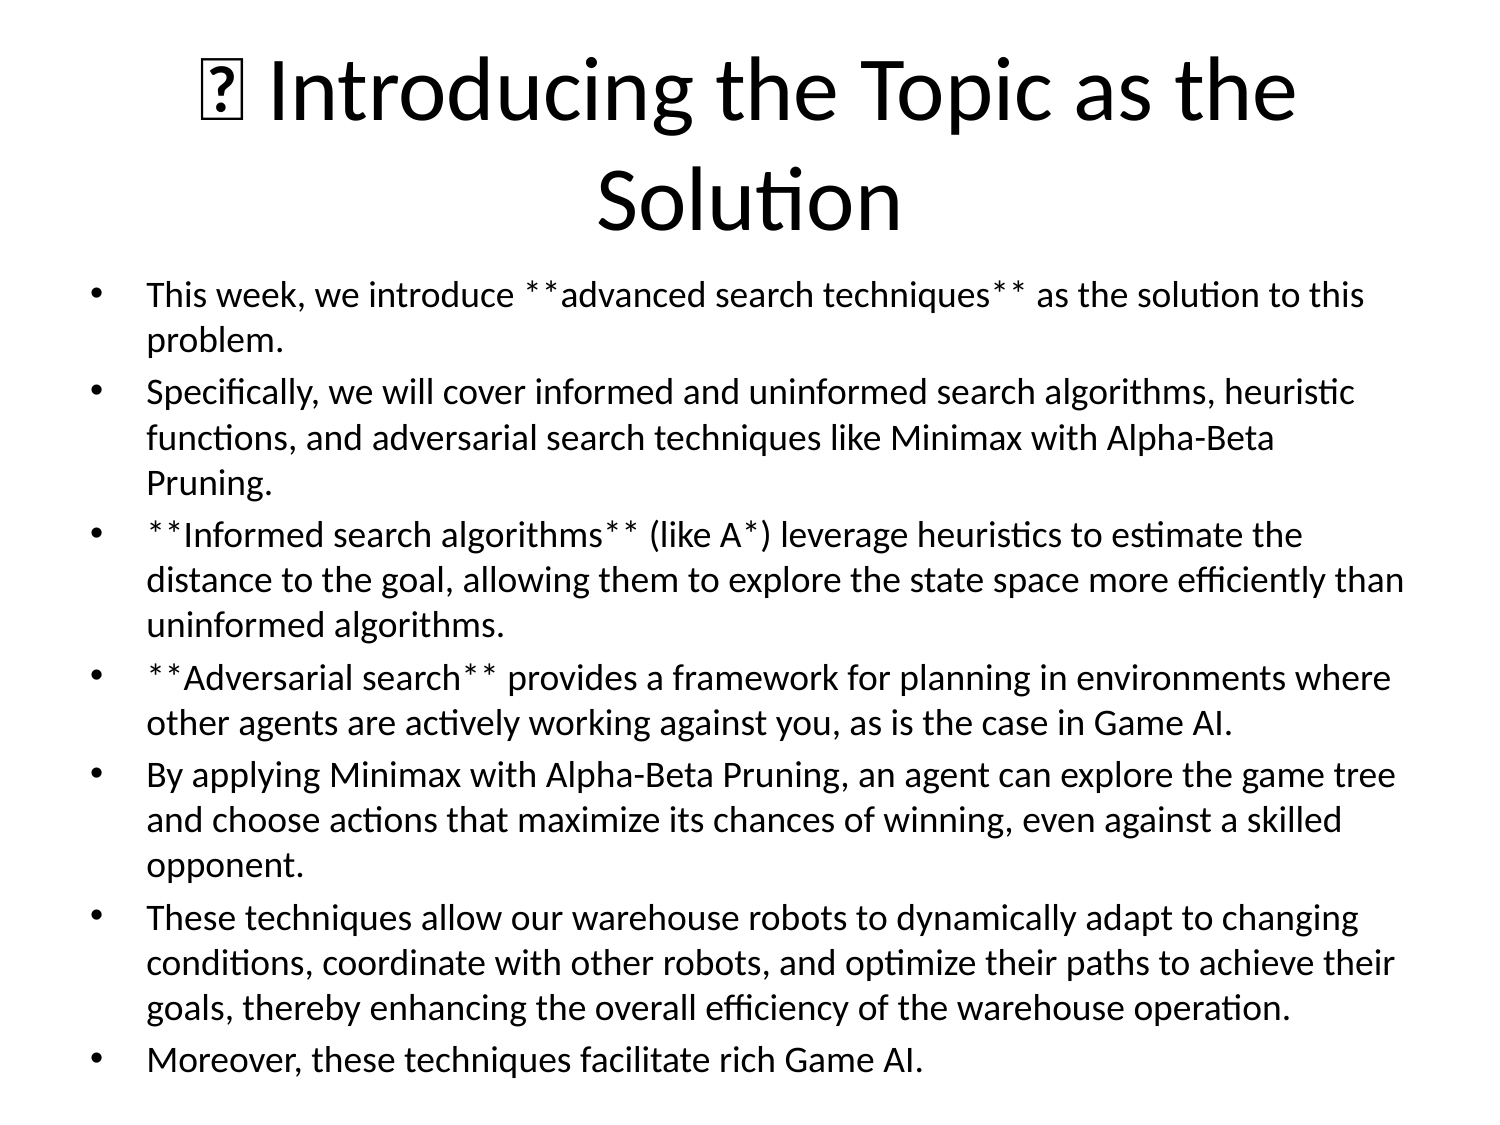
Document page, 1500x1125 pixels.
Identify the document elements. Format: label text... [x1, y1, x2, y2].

title 💡 Introducing the Topic as the Solution [75, 45, 1425, 233]
list This week, we introduce **advanced search techniques** as the solution to this problem. Specifically, we will cover informed and uninformed search algorithms, heuristic functions, and adversarial search techniques like Minimax with Alpha-Beta Pruning. **Informed search algorithms** (like A*) leverage heuristics to estimate the distance to the goal, allowing them to explore the state space more efficiently than uninformed algorithms. **Adversarial search** provides a framework for planning in environments where other agents are actively working against you, as is the case in Game AI. By applying Minimax with Alpha-Beta Pruning, an agent can explore the game tree and choose actions that maximize its chances of winning, even against a skilled opponent. These techniques allow our warehouse robots to dynamically adapt to changing conditions, coordinate with other robots, and optimize their paths to achieve their goals, thereby enhancing the overall efficiency of the warehouse operation. Moreover, these techniques facilitate rich Game AI. [75, 262, 1425, 1005]
